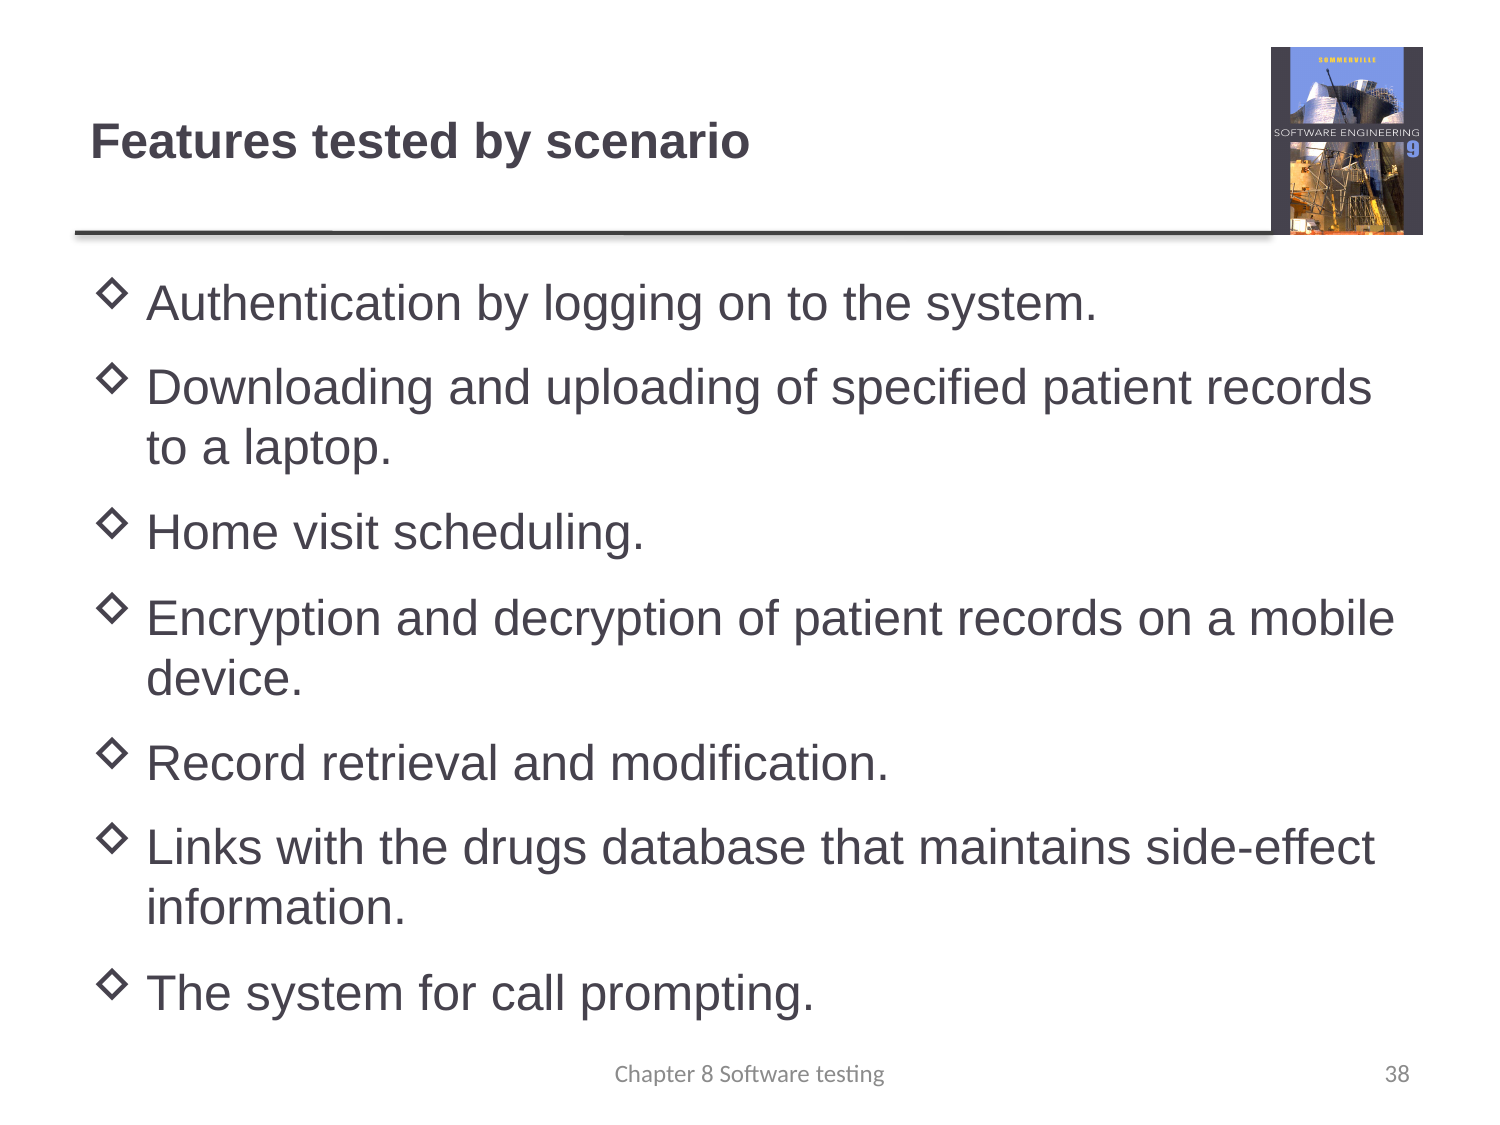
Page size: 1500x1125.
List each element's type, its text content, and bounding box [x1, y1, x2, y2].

picture [1272, 47, 1423, 235]
title Features tested by scenario [74, 44, 1272, 233]
slide_number 38 [1074, 1042, 1425, 1103]
footer Chapter 8 Software testing [512, 1042, 988, 1103]
list Authentication by logging on to the system. Downloading and uploading of specified patient records to a laptop. Home visit scheduling. Encryption and decryption of patient records on a mobile device. Record retrieval and modification. Links with the drugs database that maintains side-effect information. The system for call prompting. [75, 262, 1425, 1005]
